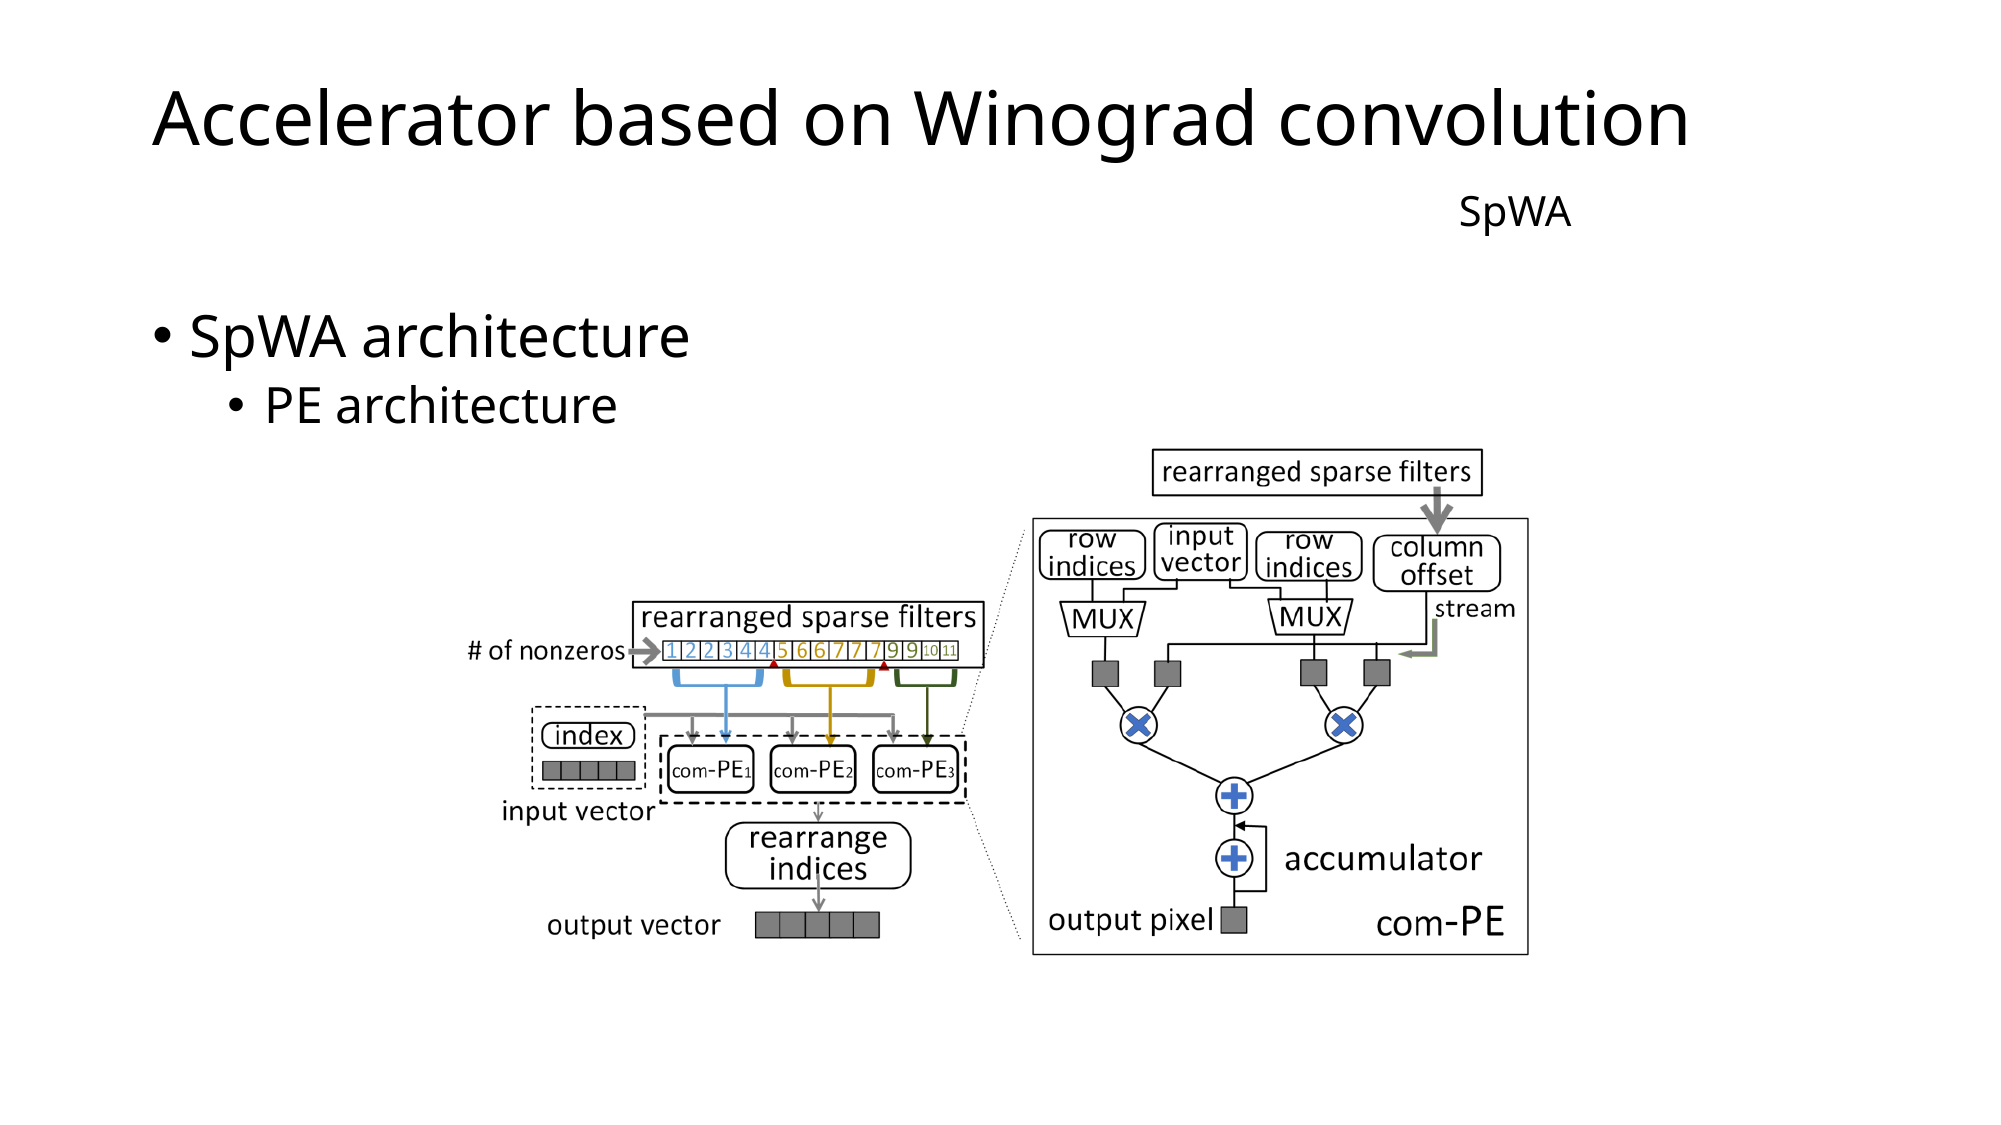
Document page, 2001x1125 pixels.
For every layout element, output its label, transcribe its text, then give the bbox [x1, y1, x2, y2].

picture [460, 437, 1540, 961]
title Accelerator based on Winograd convolution SpWA [137, 59, 1863, 278]
list SpWA architecture PE architecture [137, 299, 1863, 1014]
